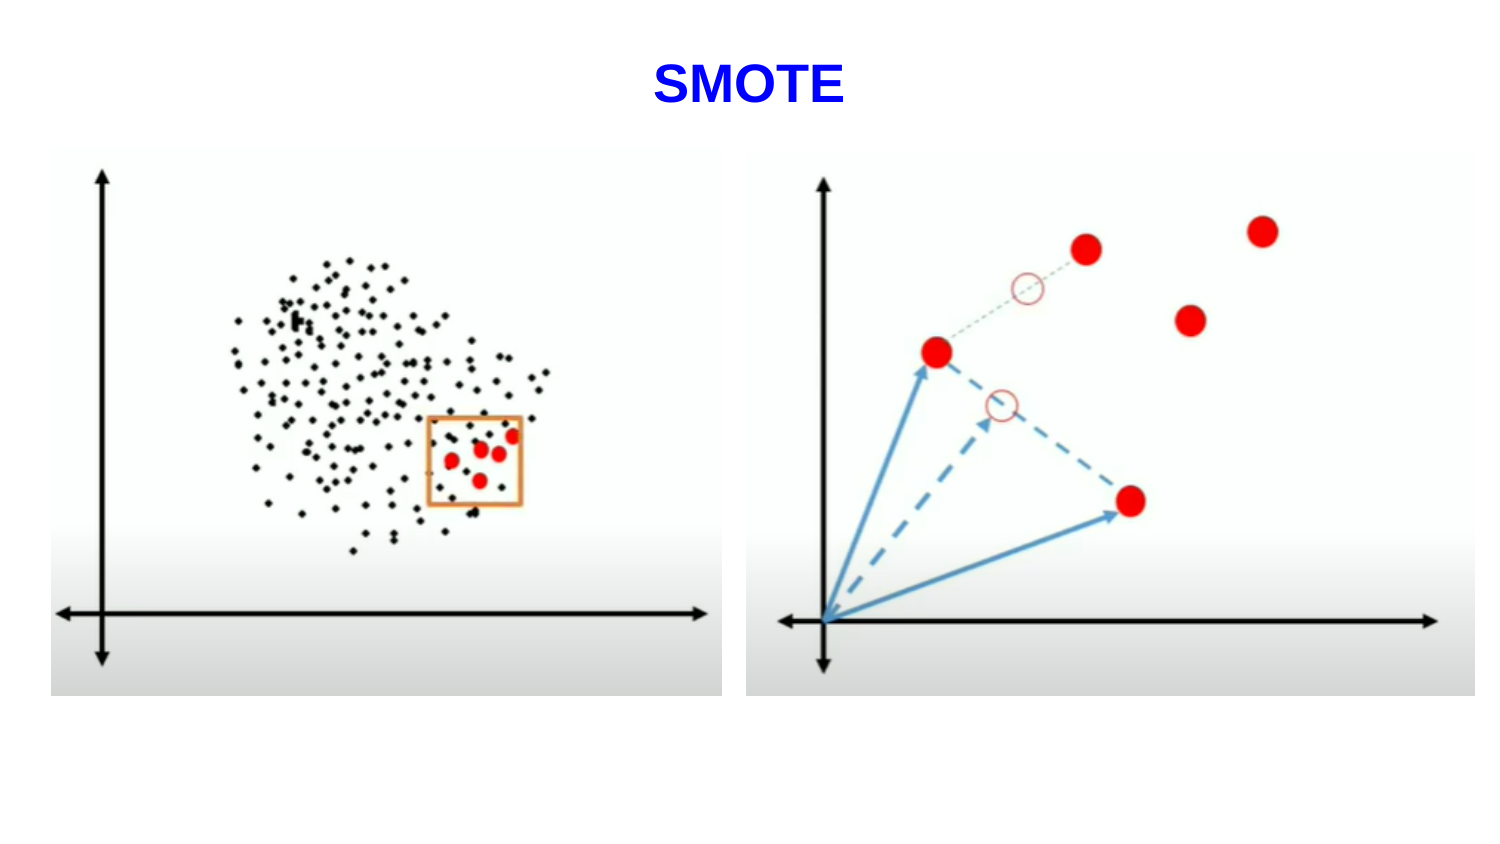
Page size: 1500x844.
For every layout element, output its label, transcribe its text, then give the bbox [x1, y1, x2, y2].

title SMOTE [51, 17, 1449, 129]
picture [50, 147, 722, 696]
picture [746, 153, 1476, 696]
